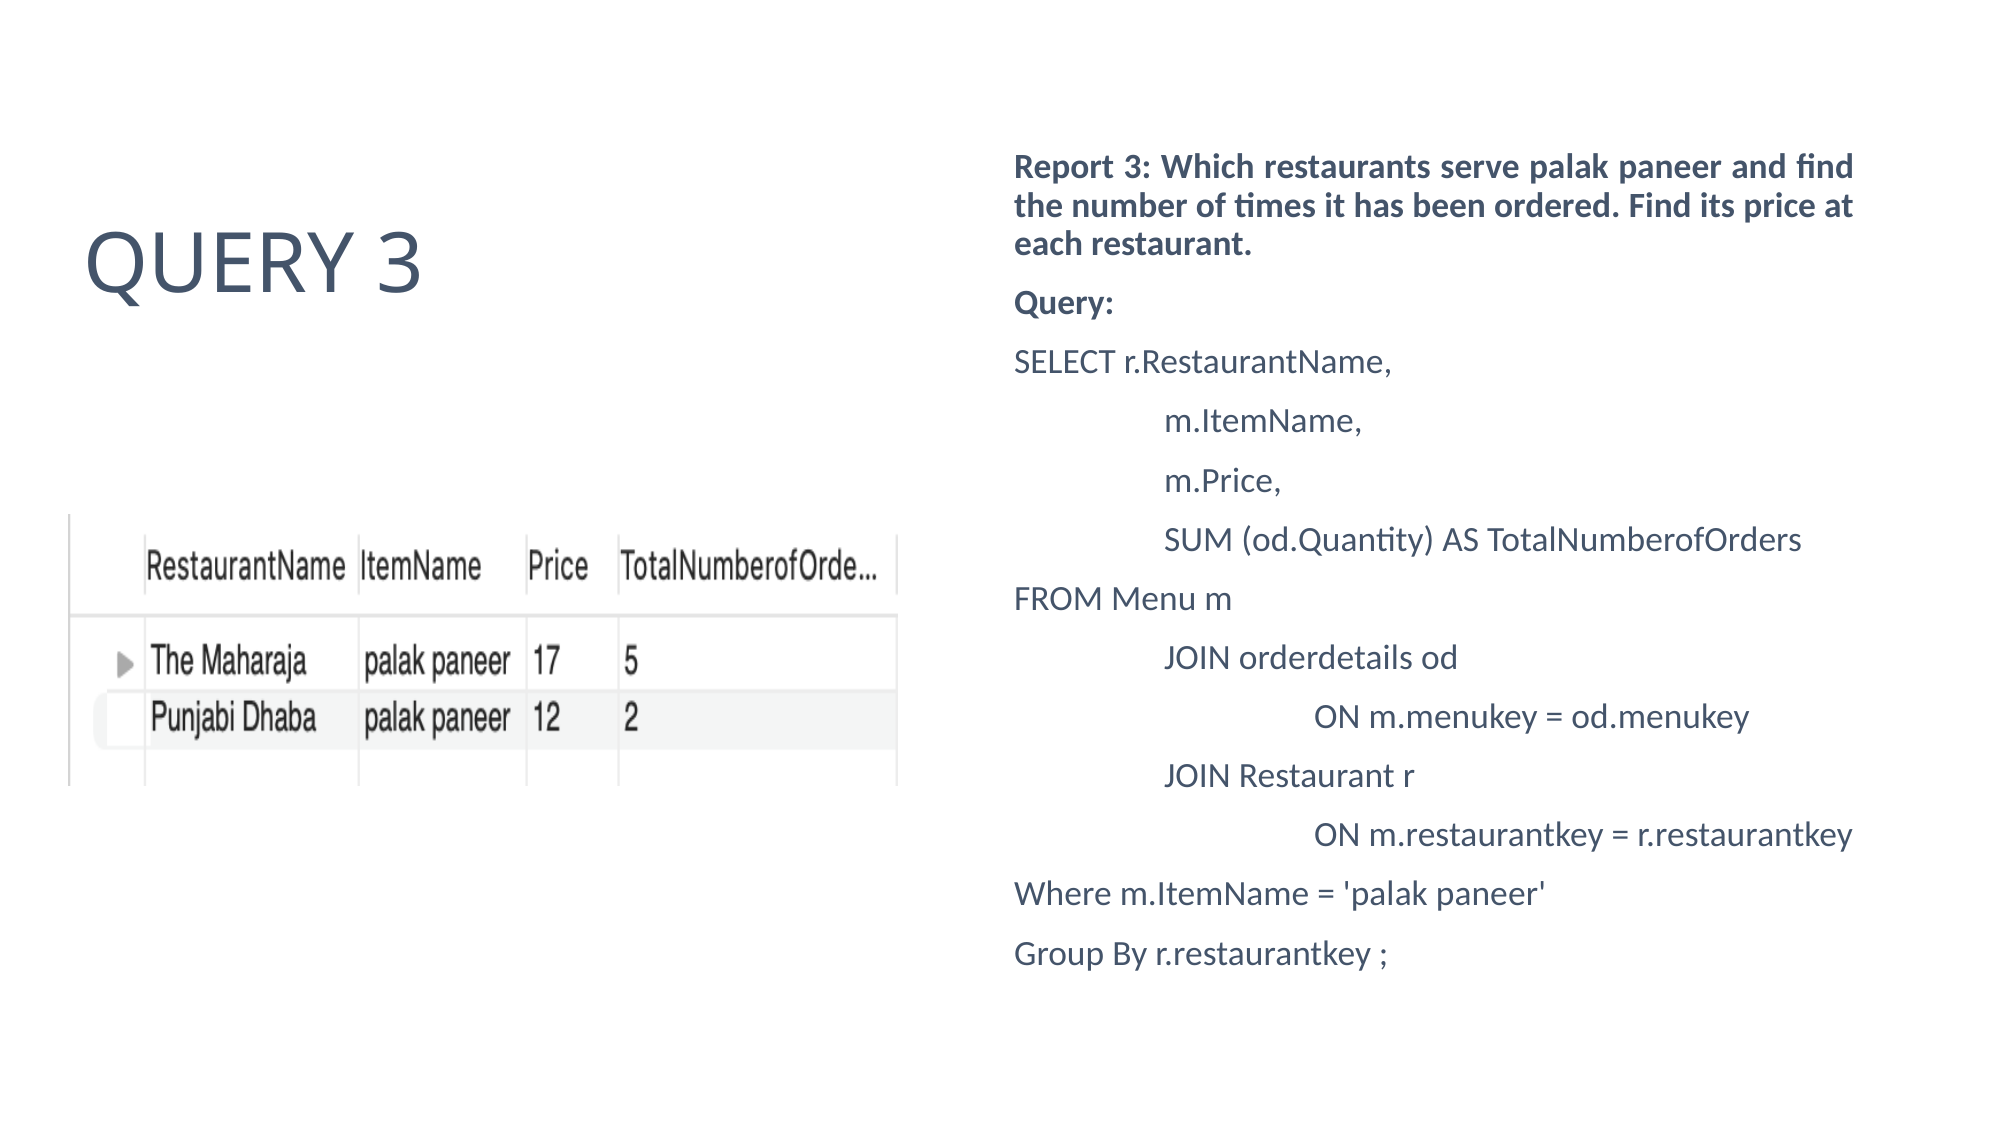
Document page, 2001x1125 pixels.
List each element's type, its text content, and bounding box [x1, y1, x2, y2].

list Report 3: Which restaurants serve palak paneer and find the number of times it has been ordered. Find its price at each restaurant. Query: SELECT r.RestaurantName, m.ItemName, m.Price, SUM (od.Quantity) AS TotalNumberofOrders FROM Menu m JOIN orderdetails od ON m.menukey = od.menukey JOIN Restaurant r ON m.restaurantkey = r.restaurantkey Where m.ItemName = 'palak paneer' Group By r.restaurantkey ; [999, 131, 1870, 990]
picture [68, 514, 898, 786]
title QUERY 3 [68, 38, 940, 492]
